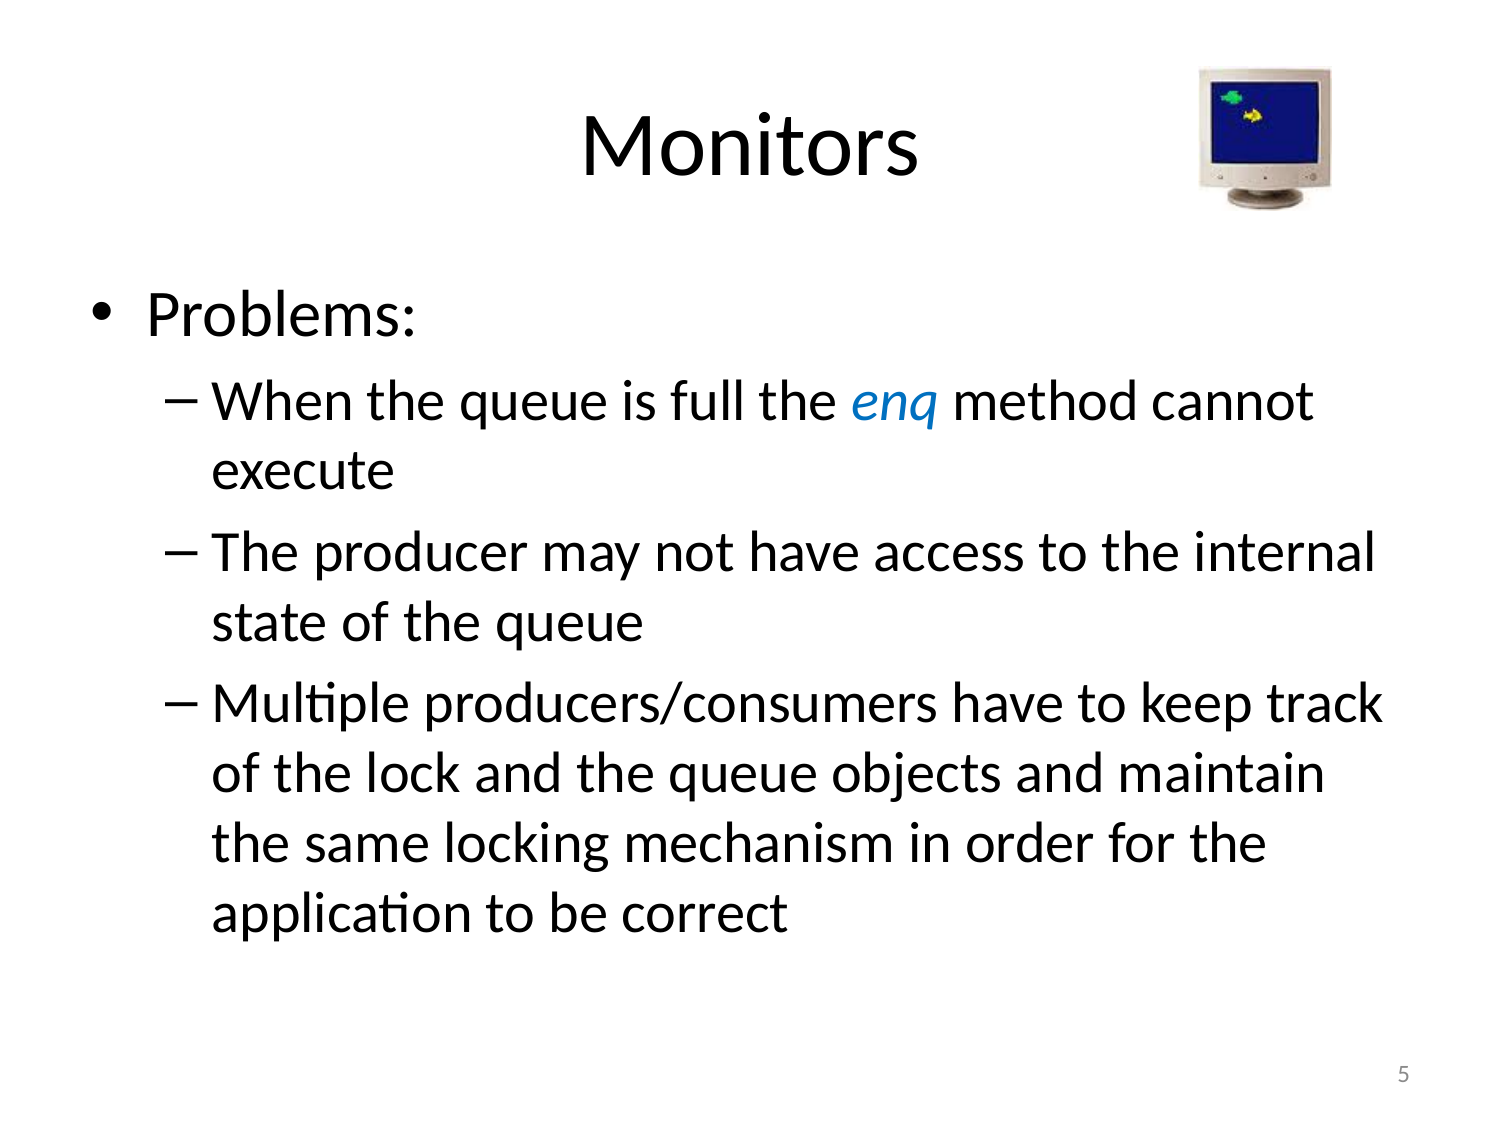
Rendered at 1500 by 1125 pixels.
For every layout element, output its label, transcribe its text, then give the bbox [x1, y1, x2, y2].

picture [1198, 66, 1332, 211]
list Problems: When the queue is full the enq method cannot execute The producer may not have access to the internal state of the queue Multiple producers/consumers have to keep track of the lock and the queue objects and maintain the same locking mechanism in order for the application to be correct [75, 262, 1425, 1005]
slide_number 5 [1074, 1042, 1425, 1103]
title Monitors [75, 45, 1425, 233]
